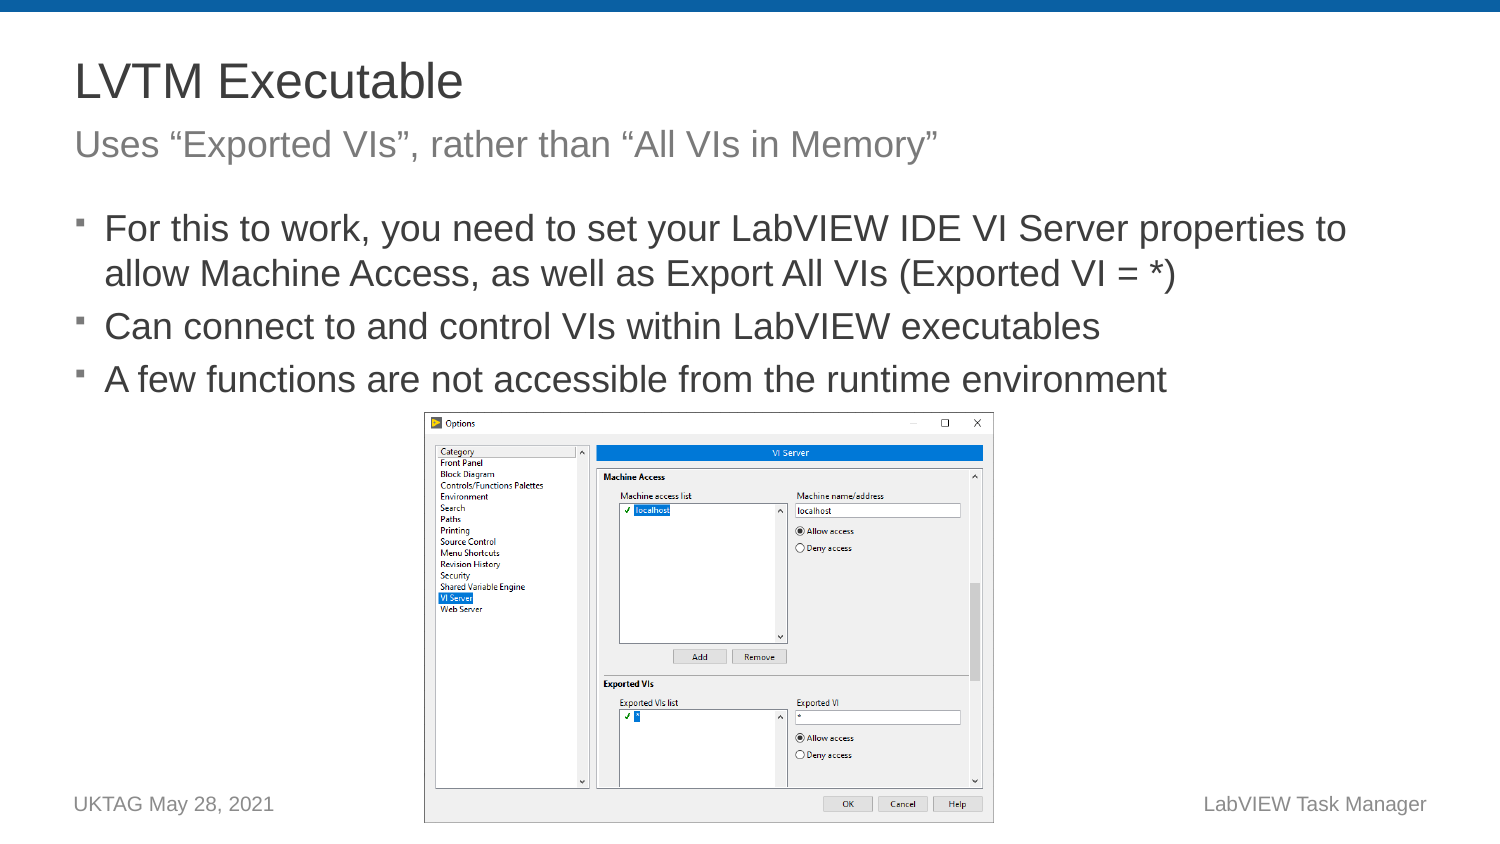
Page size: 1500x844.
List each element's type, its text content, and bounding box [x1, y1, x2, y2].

title LVTM Executable [74, 45, 1425, 120]
list For this to work, you need to set your LabVIEW IDE VI Server properties to allow Machine Access, as well as Export All VIs (Exported VI = *) Can connect to and control VIs within LabVIEW executables A few functions are not accessible from the runtime environment [74, 195, 1425, 723]
list Uses “Exported VIs”, rather than “All VIs in Memory” [74, 123, 1425, 168]
picture [424, 412, 994, 823]
